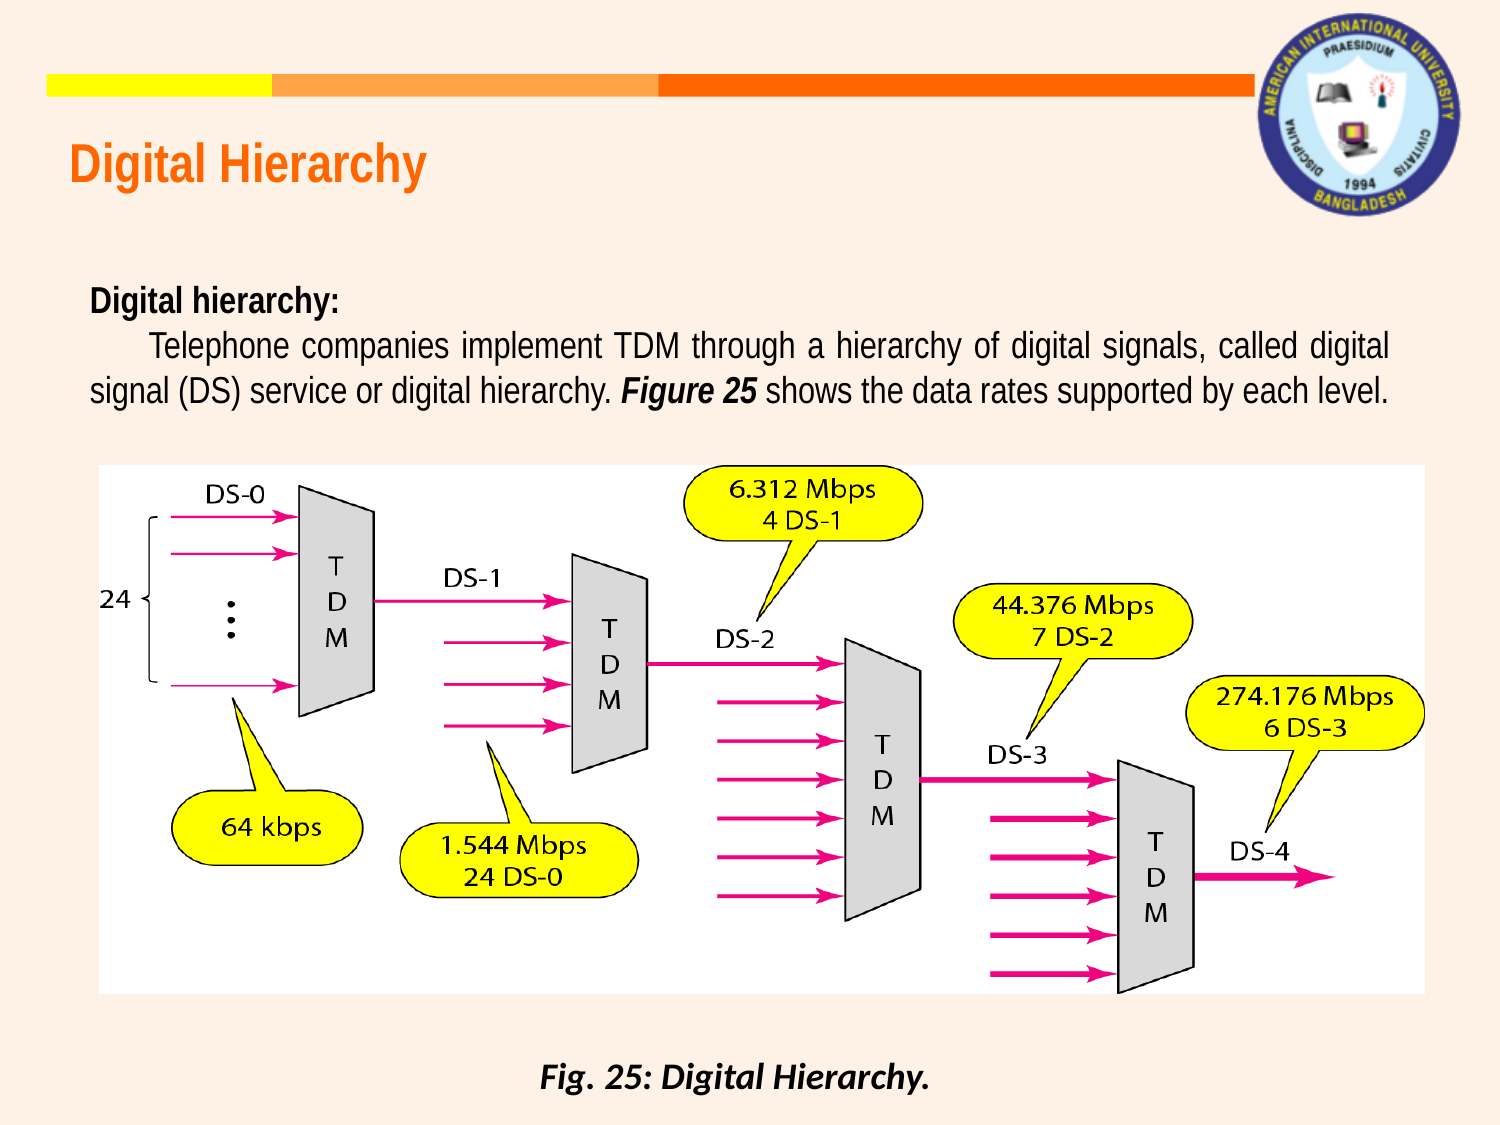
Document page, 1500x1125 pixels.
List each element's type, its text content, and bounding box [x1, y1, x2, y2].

picture [99, 464, 1426, 994]
picture [1254, 9, 1465, 221]
text_box [54, 228, 1405, 1125]
text_box Digital hierarchy: Telephone companies implement TDM through a hierarchy of digital signals, called digital signal (DS) service or digital hierarchy. Figure 25 shows the data rates supported by each level. [74, 268, 1405, 419]
text_box Digital Hierarchy [55, 119, 1129, 201]
text_box Fig. 25: Digital Hierarchy. [513, 1045, 947, 1105]
